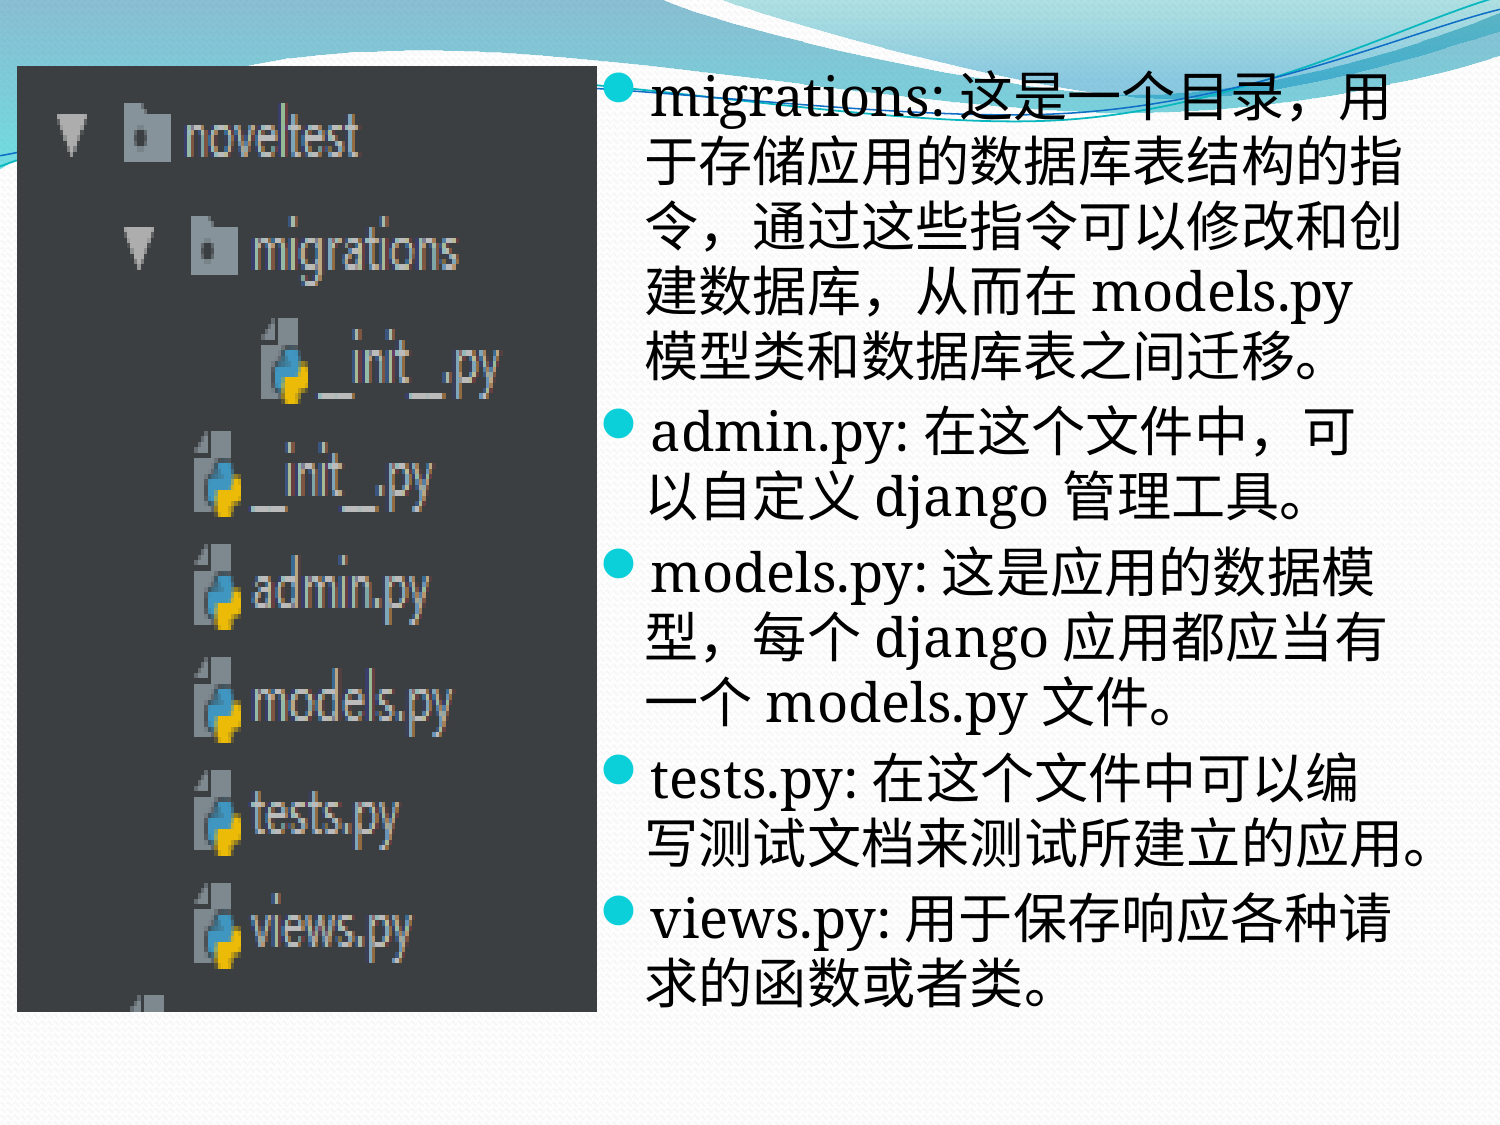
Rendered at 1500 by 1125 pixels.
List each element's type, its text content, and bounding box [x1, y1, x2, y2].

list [17, 66, 597, 1012]
list migrations:这是一个目录，用于存储应用的数据库表结构的指令，通过这些指令可以修改和创建数据库，从而在models.py模型类和数据库表之间迁移。 admin.py:在这个文件中，可以自定义django管理工具。 models.py:这是应用的数据模型，每个django应用都应当有一个models.py文件。 tests.py:在这个文件中可以编写测试文档来测试所建立的应用。 views.py:用于保存响应各种请求的函数或者类。 [584, 54, 1425, 1062]
